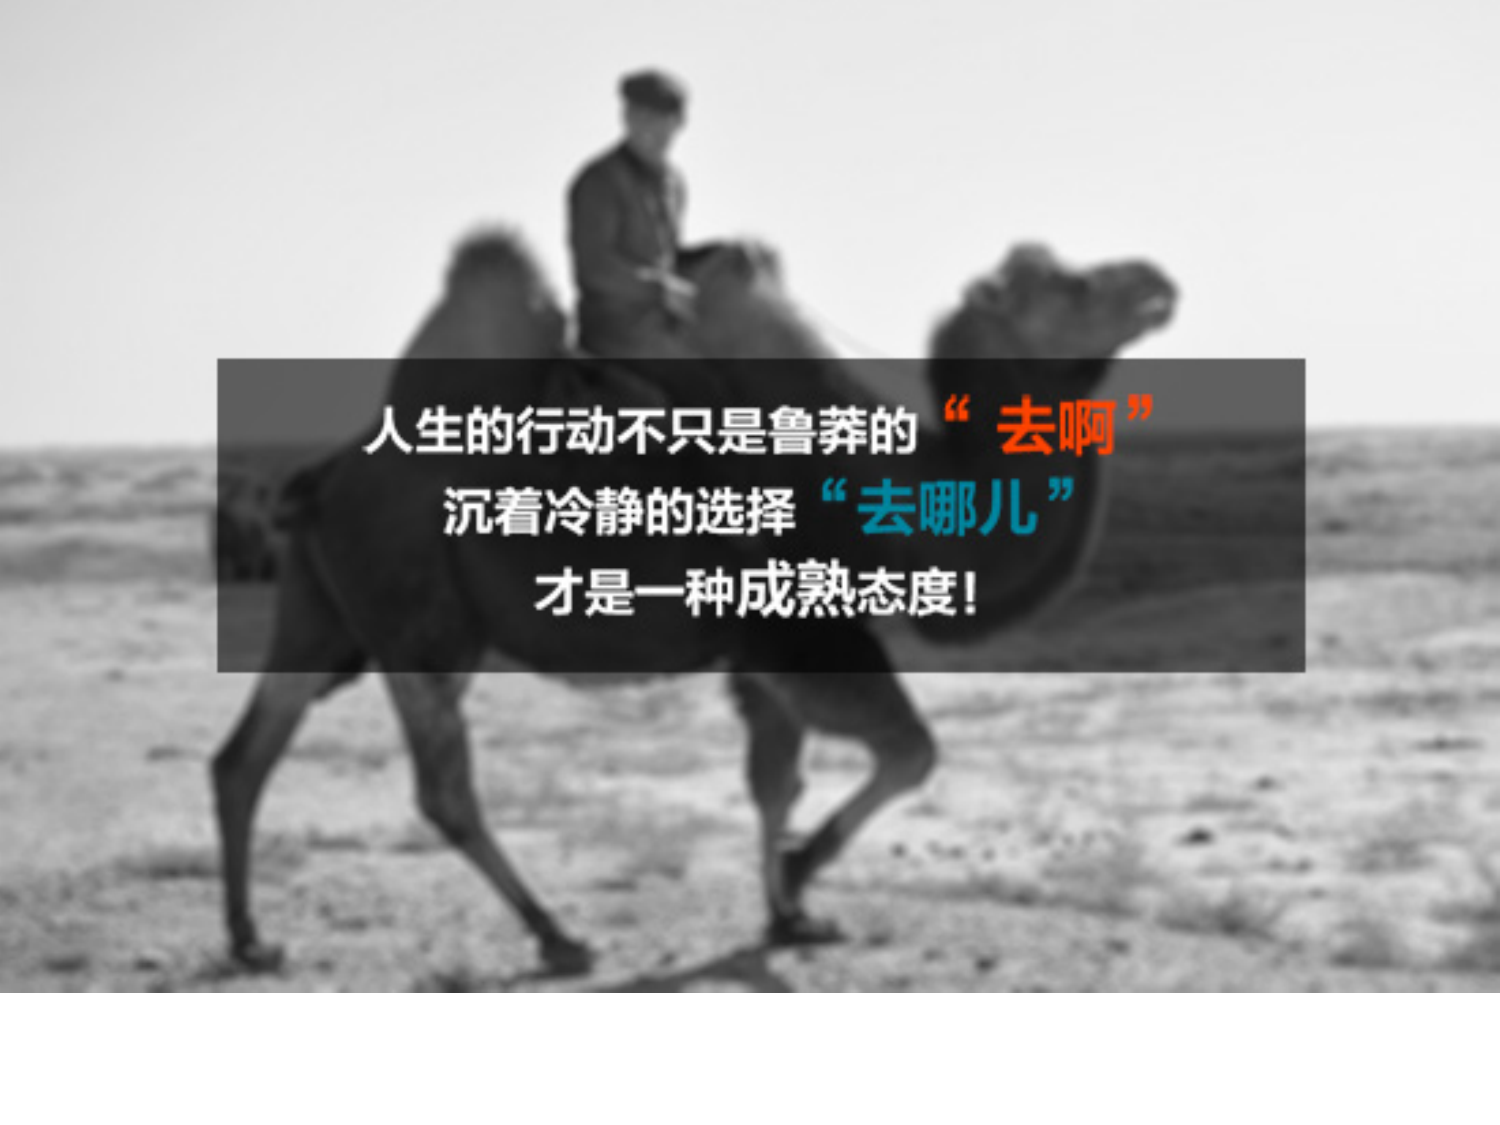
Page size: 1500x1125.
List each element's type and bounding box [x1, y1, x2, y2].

picture [0, 0, 1500, 993]
